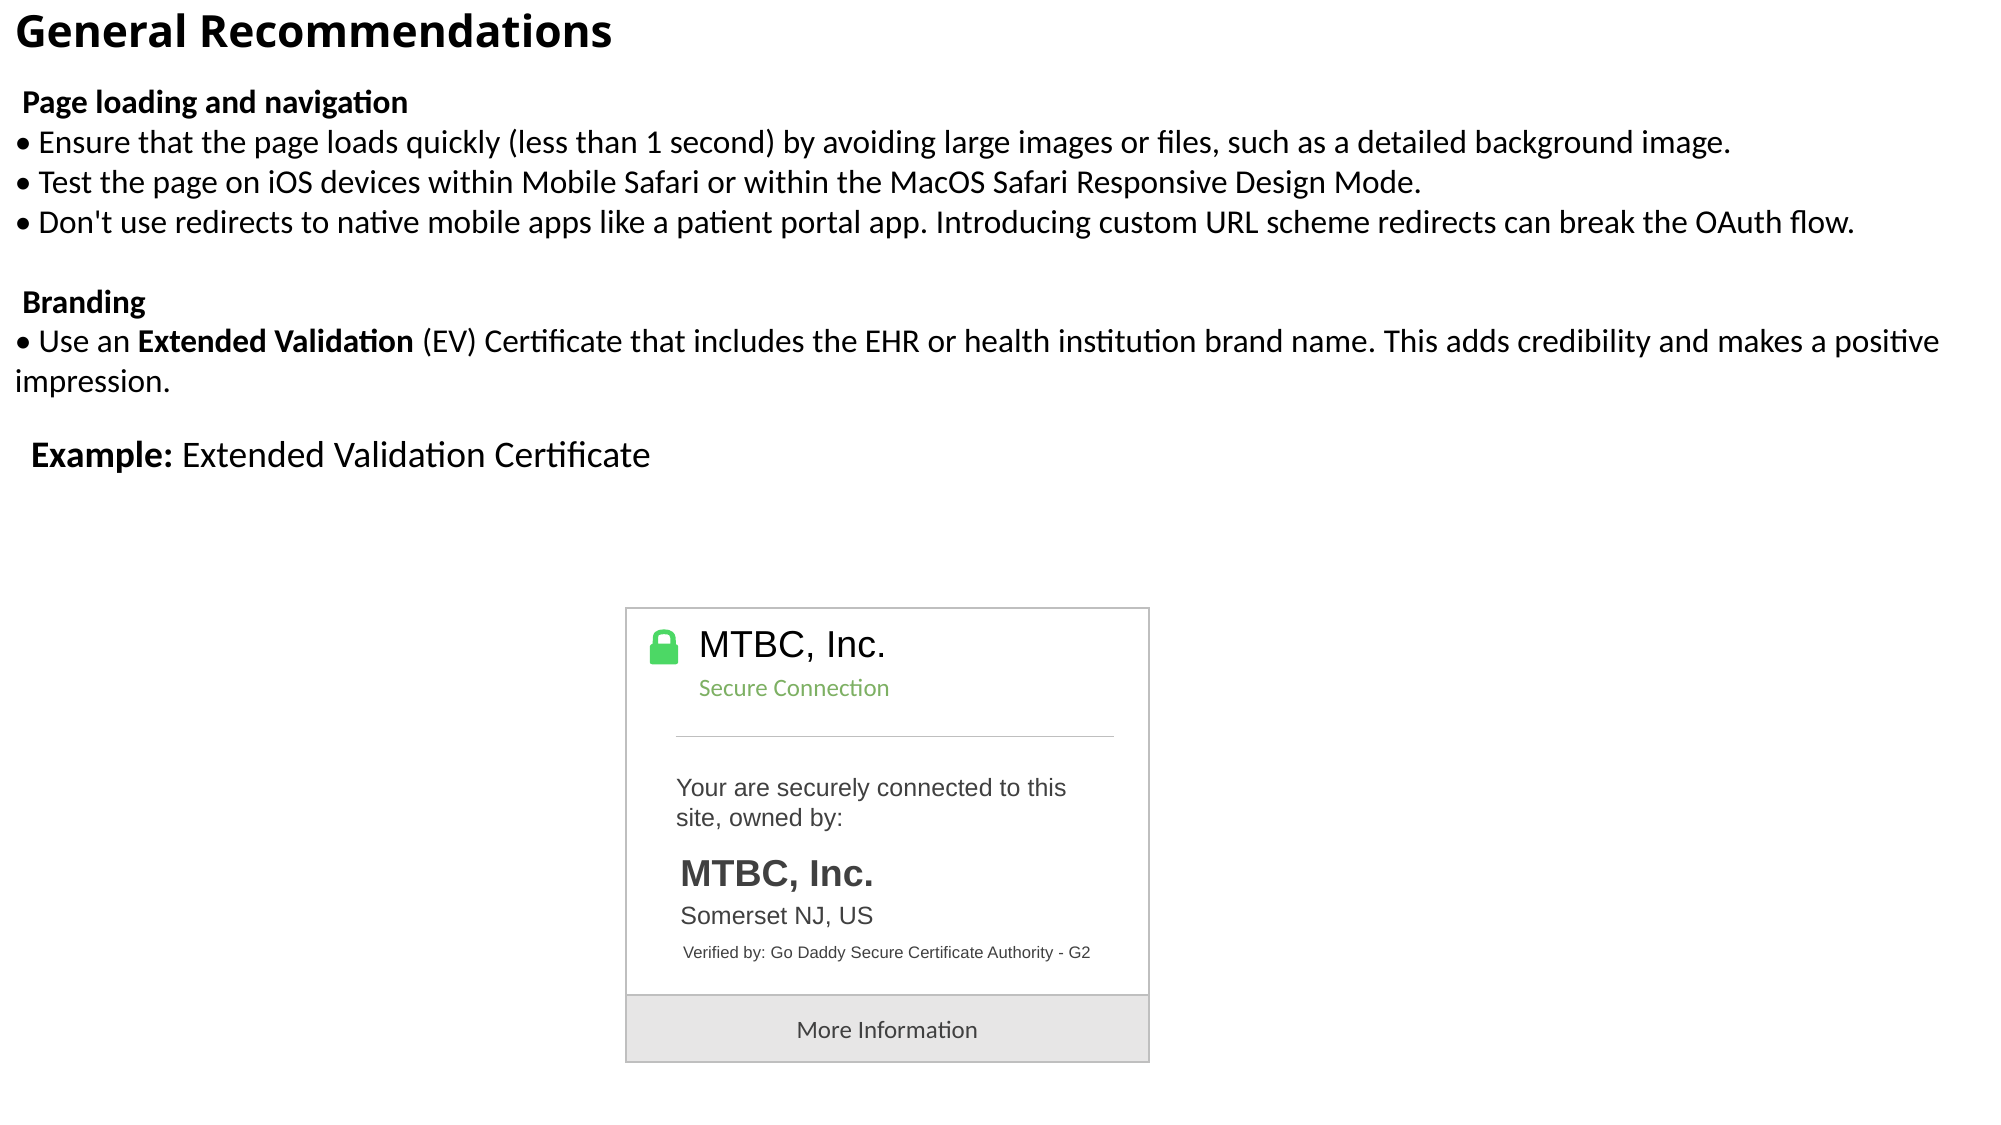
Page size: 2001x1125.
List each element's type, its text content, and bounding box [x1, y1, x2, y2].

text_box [625, 607, 1176, 1062]
text_box Page loading and navigation • Ensure that the page loads quickly (less than 1 second) by avoiding large images or files, such as a detailed background image. • Test the page on iOS devices within Mobile Safari or within the MacOS Safari Responsive Design Mode. • Don't use redirects to native mobile apps like a patient portal app. Introducing custom URL scheme redirects can break the OAuth flow. Branding • Use an Extended Validation (EV) Certificate that includes the EHR or health institution brand name. This adds credibility and makes a positive impression. [0, 80, 2000, 407]
text_box General Recommendations [0, 2, 2000, 80]
text_box Example: Extended Validation Certificate [16, 422, 666, 482]
